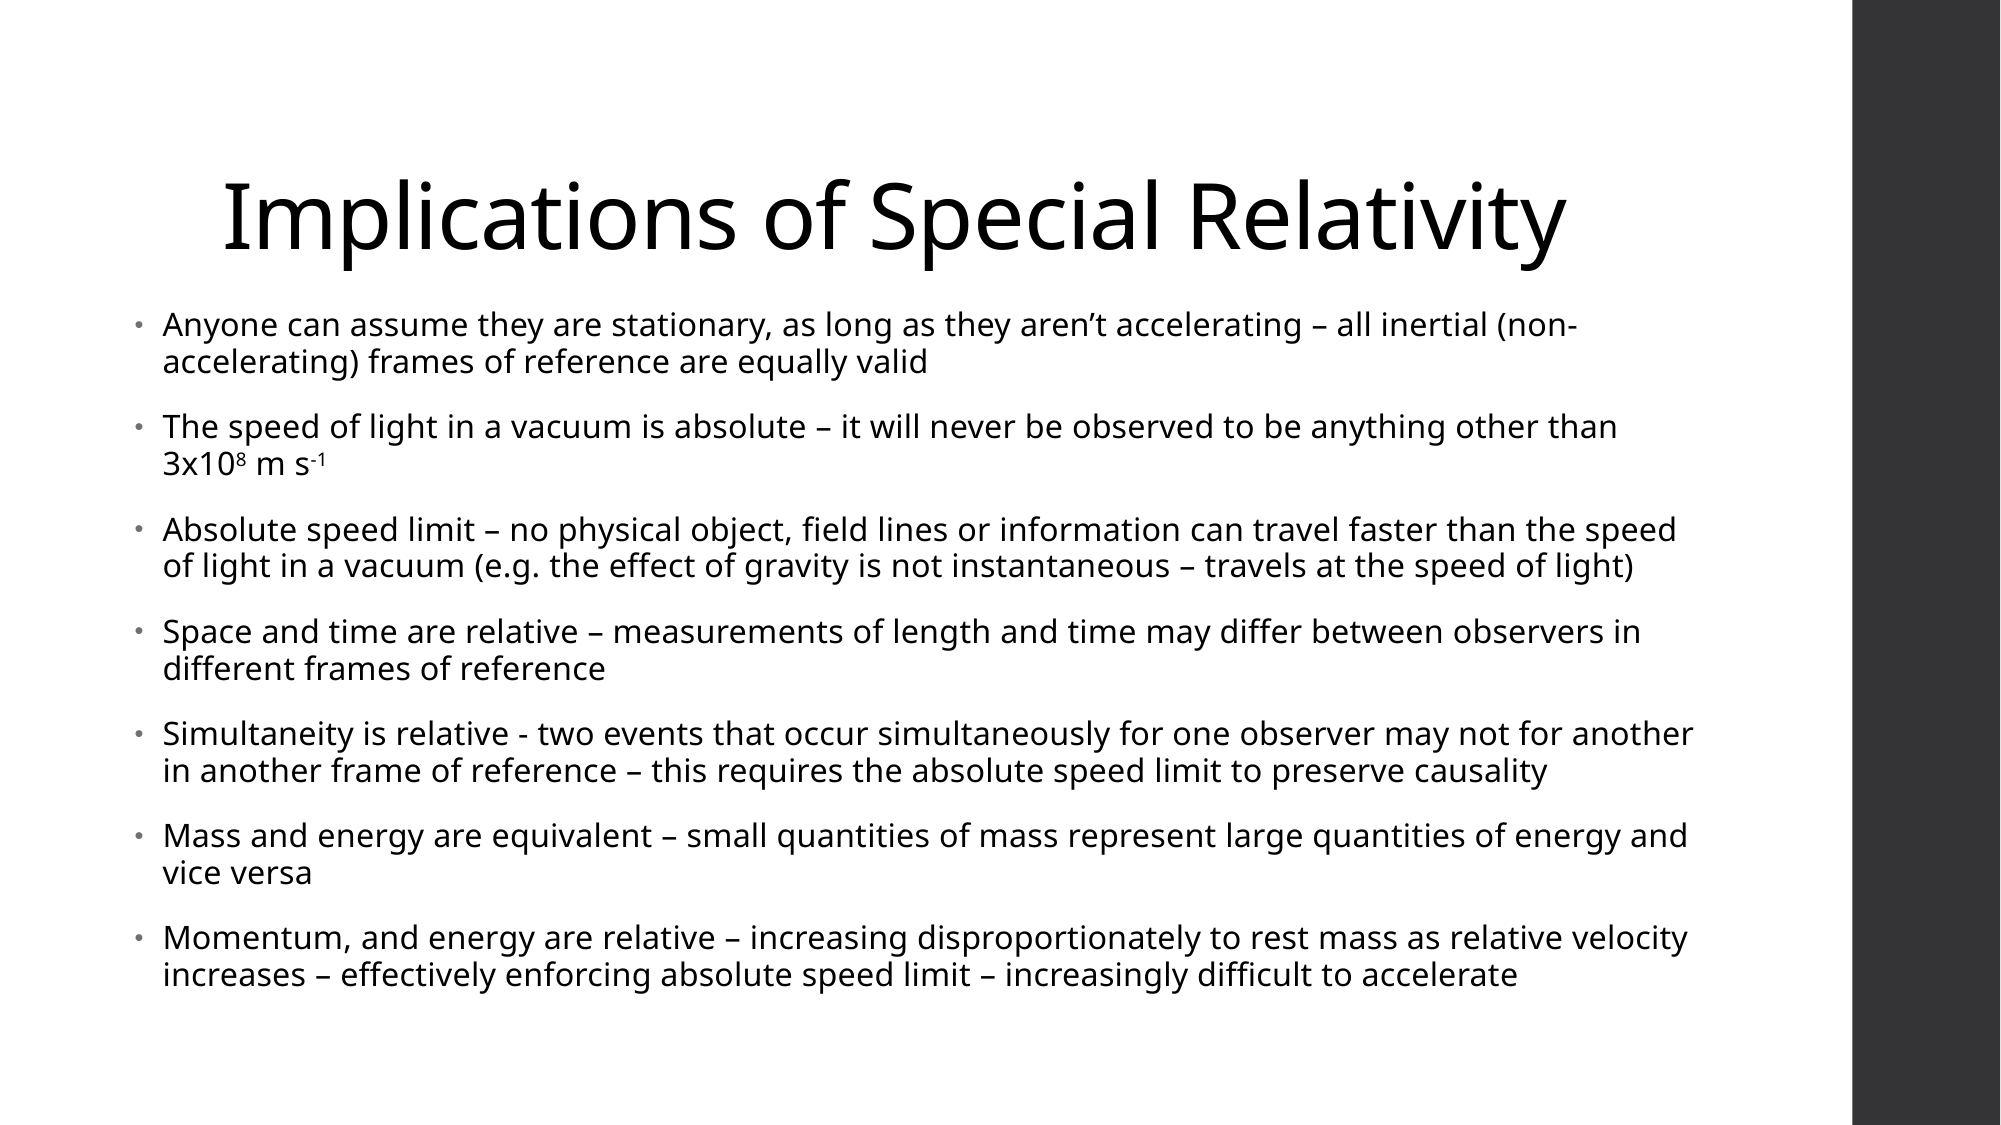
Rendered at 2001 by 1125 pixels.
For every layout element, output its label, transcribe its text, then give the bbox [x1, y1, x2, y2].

list Anyone can assume they are stationary, as long as they aren’t accelerating – all inertial (non-accelerating) frames of reference are equally valid The speed of light in a vacuum is absolute – it will never be observed to be anything other than 3x108 m s-1 Absolute speed limit – no physical object, field lines or information can travel faster than the speed of light in a vacuum (e.g. the effect of gravity is not instantaneous – travels at the speed of light) Space and time are relative – measurements of length and time may differ between observers in different frames of reference Simultaneity is relative - two events that occur simultaneously for one observer may not for another in another frame of reference – this requires the absolute speed limit to preserve causality Mass and energy are equivalent – small quantities of mass represent large quantities of energy and vice versa Momentum, and energy are relative – increasing disproportionately to rest mass as relative velocity increases – effectively enforcing absolute speed limit – increasingly difficult to accelerate [119, 299, 1720, 1065]
title Implications of Special Relativity [206, 60, 1797, 278]
